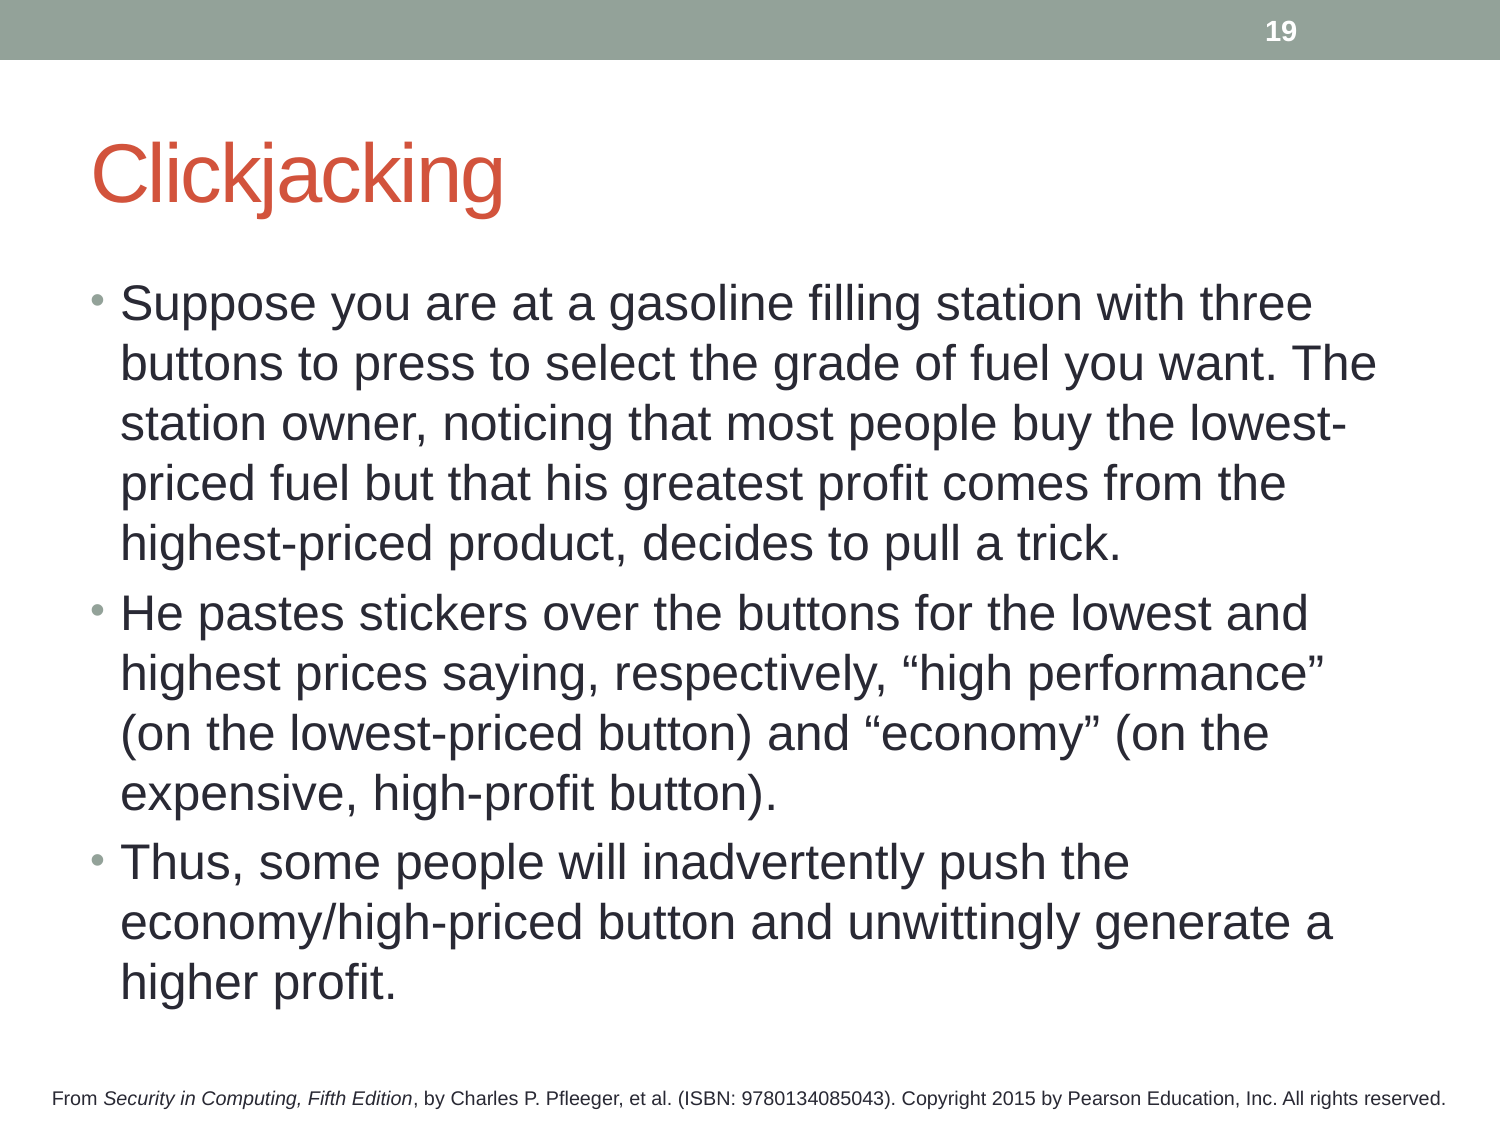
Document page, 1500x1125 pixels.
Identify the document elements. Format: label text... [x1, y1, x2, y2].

title Clickjacking [75, 87, 1425, 250]
footer From Security in Computing, Fifth Edition, by Charles P. Pfleeger, et al. (ISBN: 9780134085043). Copyright 2015 by Pearson Education, Inc. All rights reserved. [0, 1071, 1500, 1125]
list Suppose you are at a gasoline filling station with three buttons to press to select the grade of fuel you want. The station owner, noticing that most people buy the lowest-priced fuel but that his greatest profit comes from the highest-priced product, decides to pull a trick. He pastes stickers over the buttons for the lowest and highest prices saying, respectively, “high performance” (on the lowest-priced button) and “economy” (on the expensive, high-profit button). Thus, some people will inadvertently push the economy/high-priced button and unwittingly generate a higher profit. [75, 262, 1425, 1063]
slide_number 19 [1250, 3, 1425, 57]
